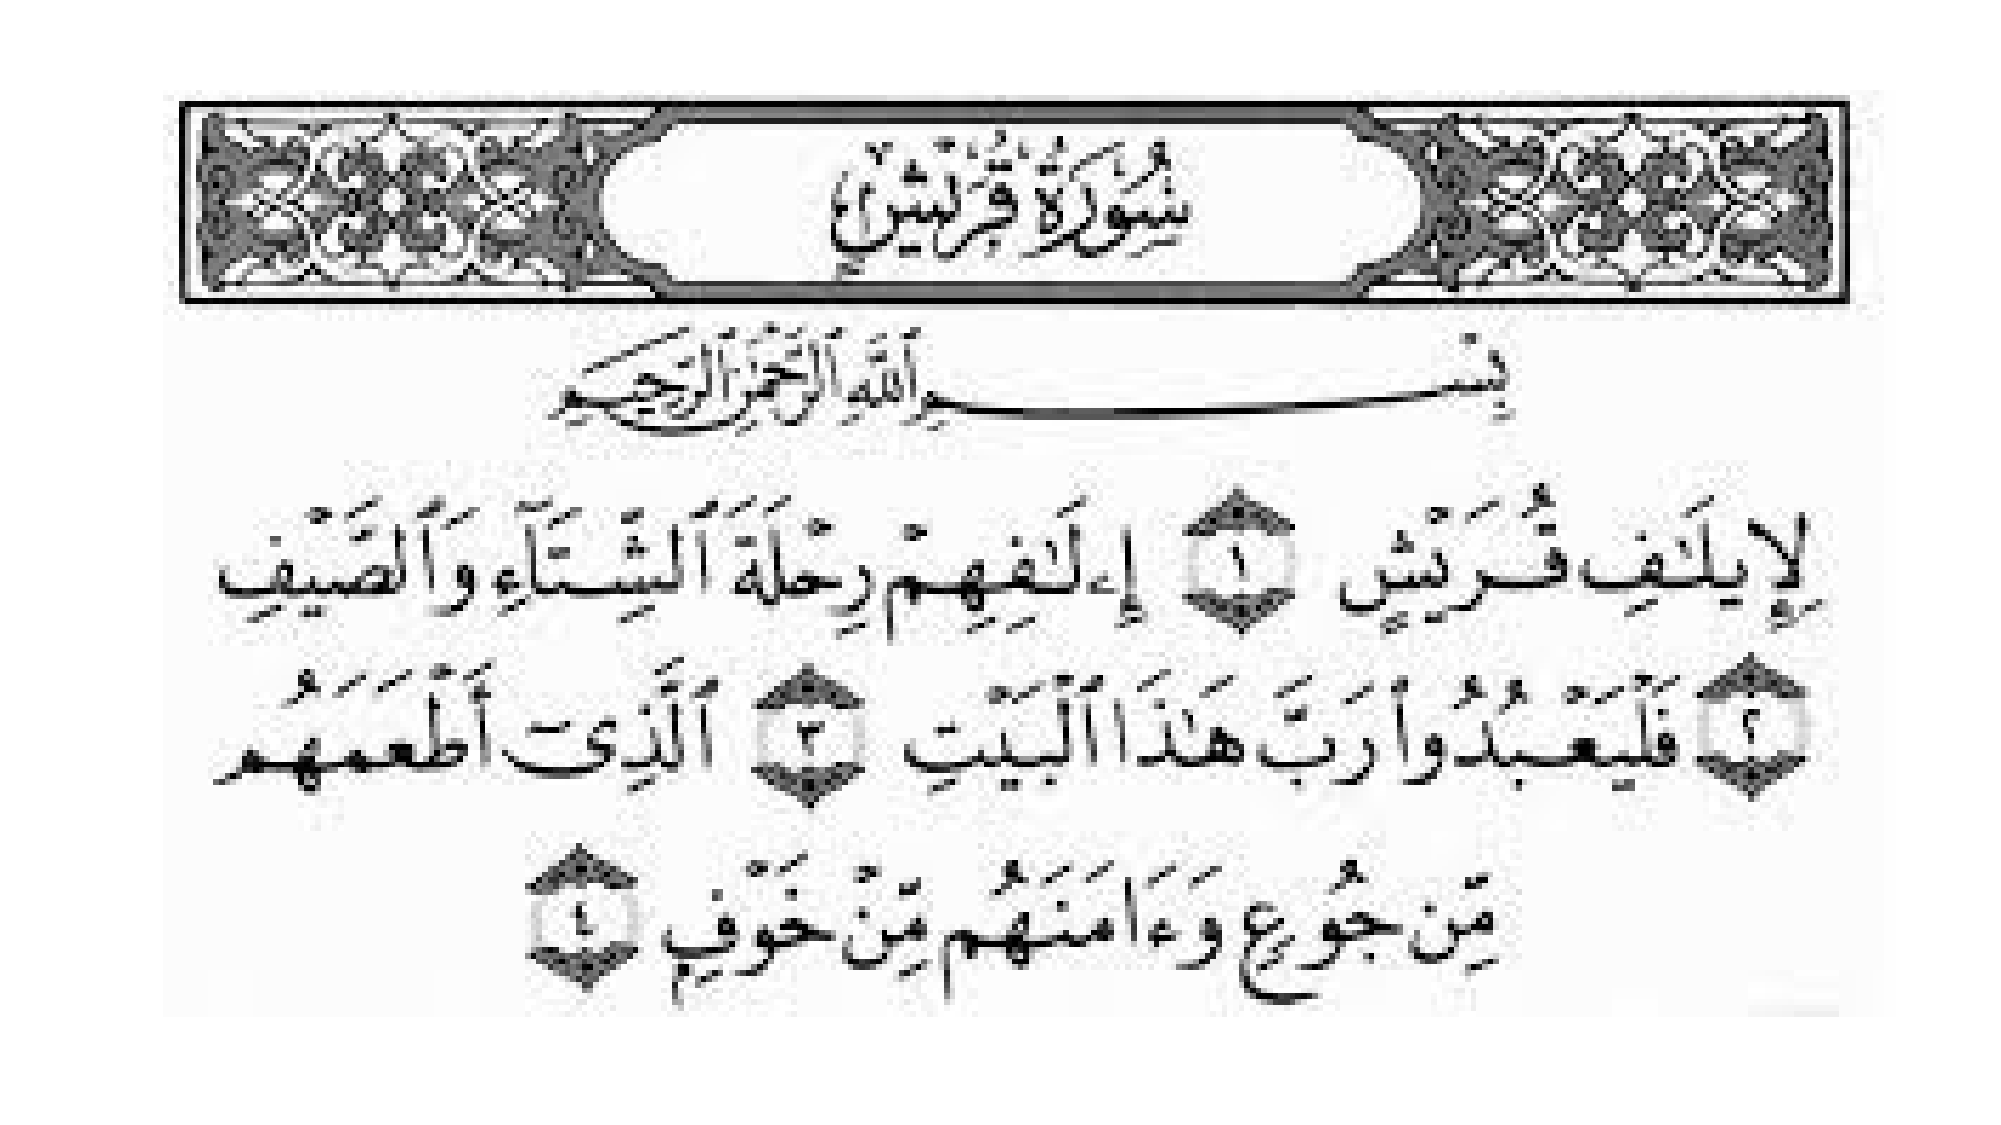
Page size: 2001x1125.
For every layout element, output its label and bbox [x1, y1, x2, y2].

list [163, 90, 1896, 1046]
